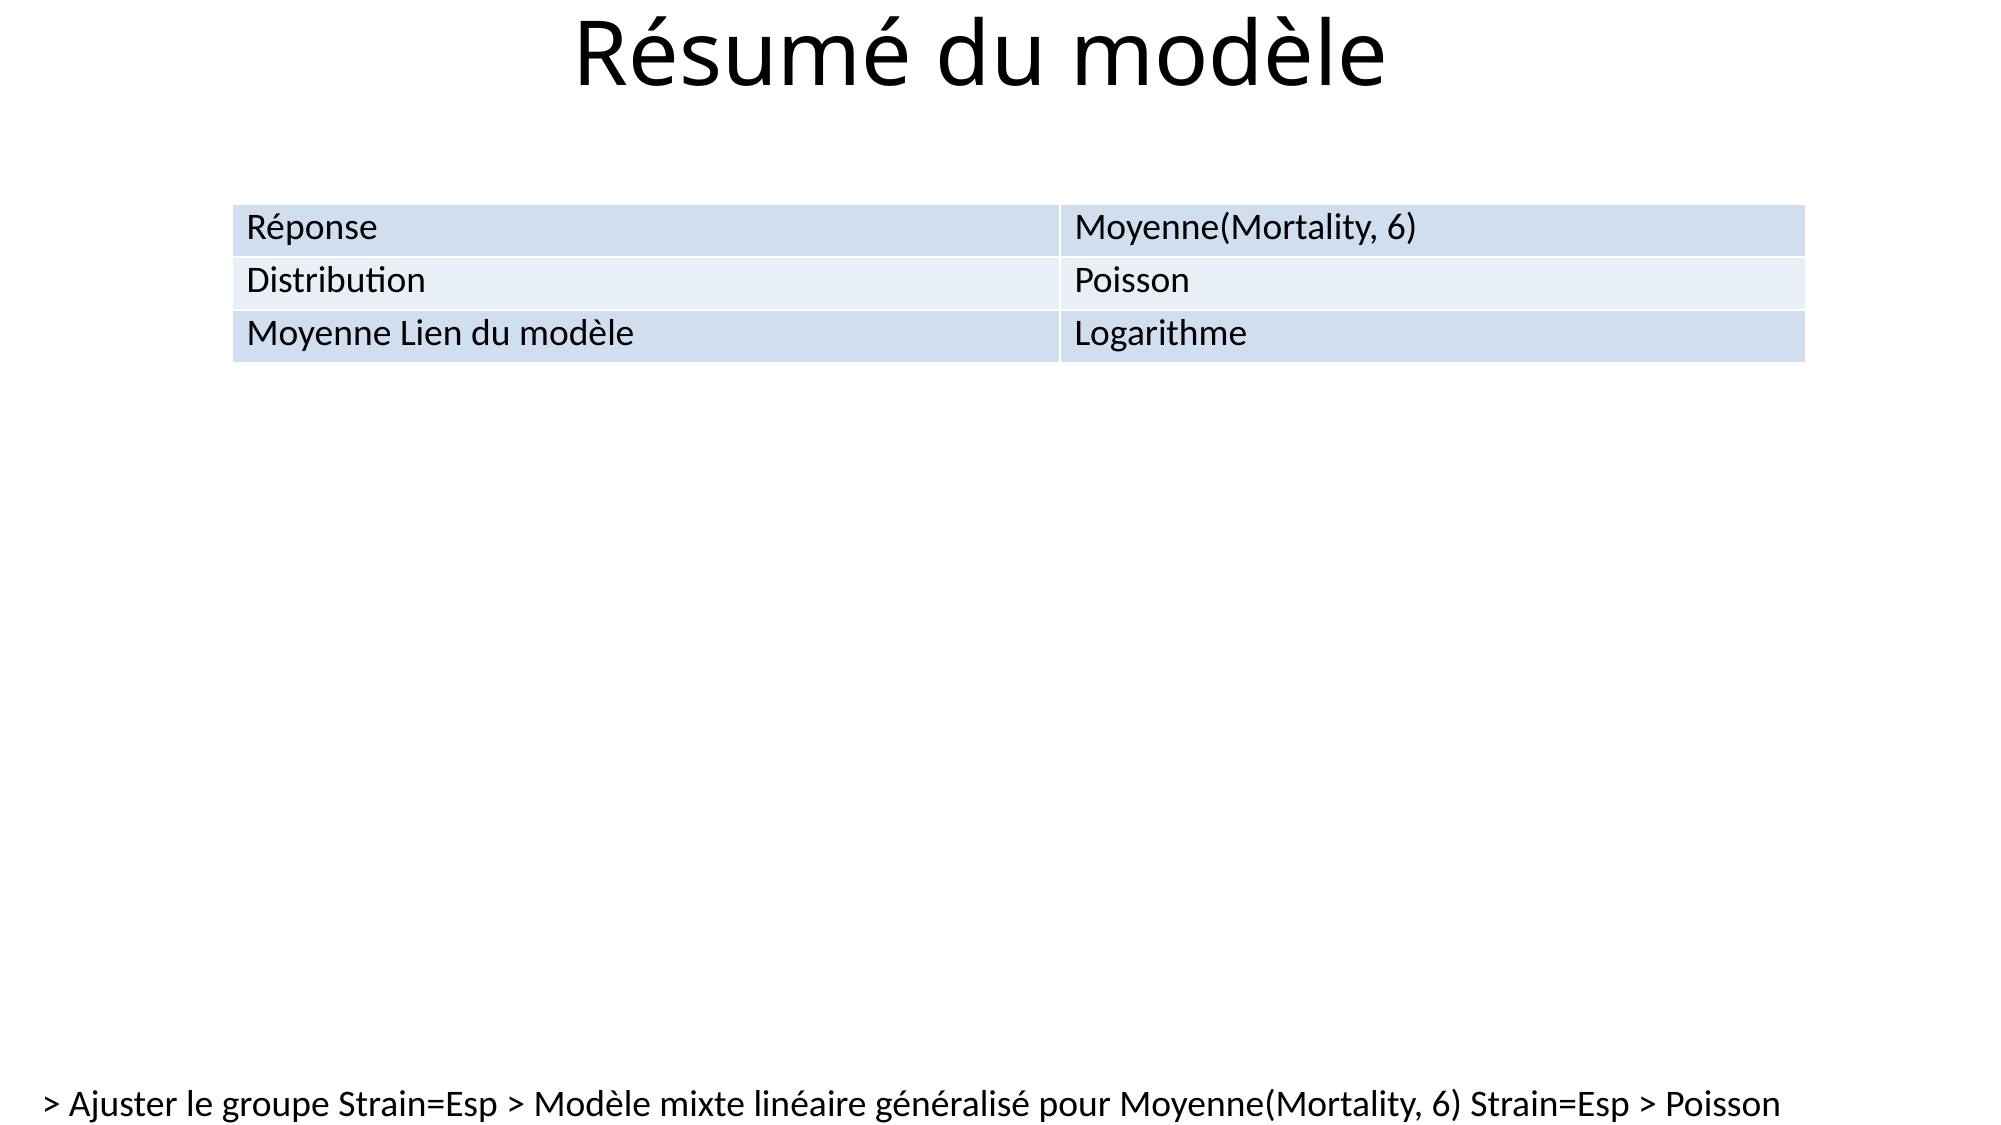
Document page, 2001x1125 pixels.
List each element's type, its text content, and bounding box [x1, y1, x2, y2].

table_header Réponse [233, 205, 1059, 256]
table_header Moyenne(Mortality, 6) [1061, 205, 1805, 256]
table_cell Moyenne Lien du modèle [233, 311, 1059, 362]
text_box > Ajuster le groupe Strain=Esp > Modèle mixte linéaire généralisé pour Moyenne(Mortality, 6) Strain=Esp > Poisson [41, 1079, 1784, 1125]
title Résumé du modèle [0, 0, 1963, 113]
table_cell Distribution [233, 258, 1059, 309]
table_cell Poisson [1061, 258, 1805, 309]
table_cell Logarithme [1061, 311, 1805, 362]
